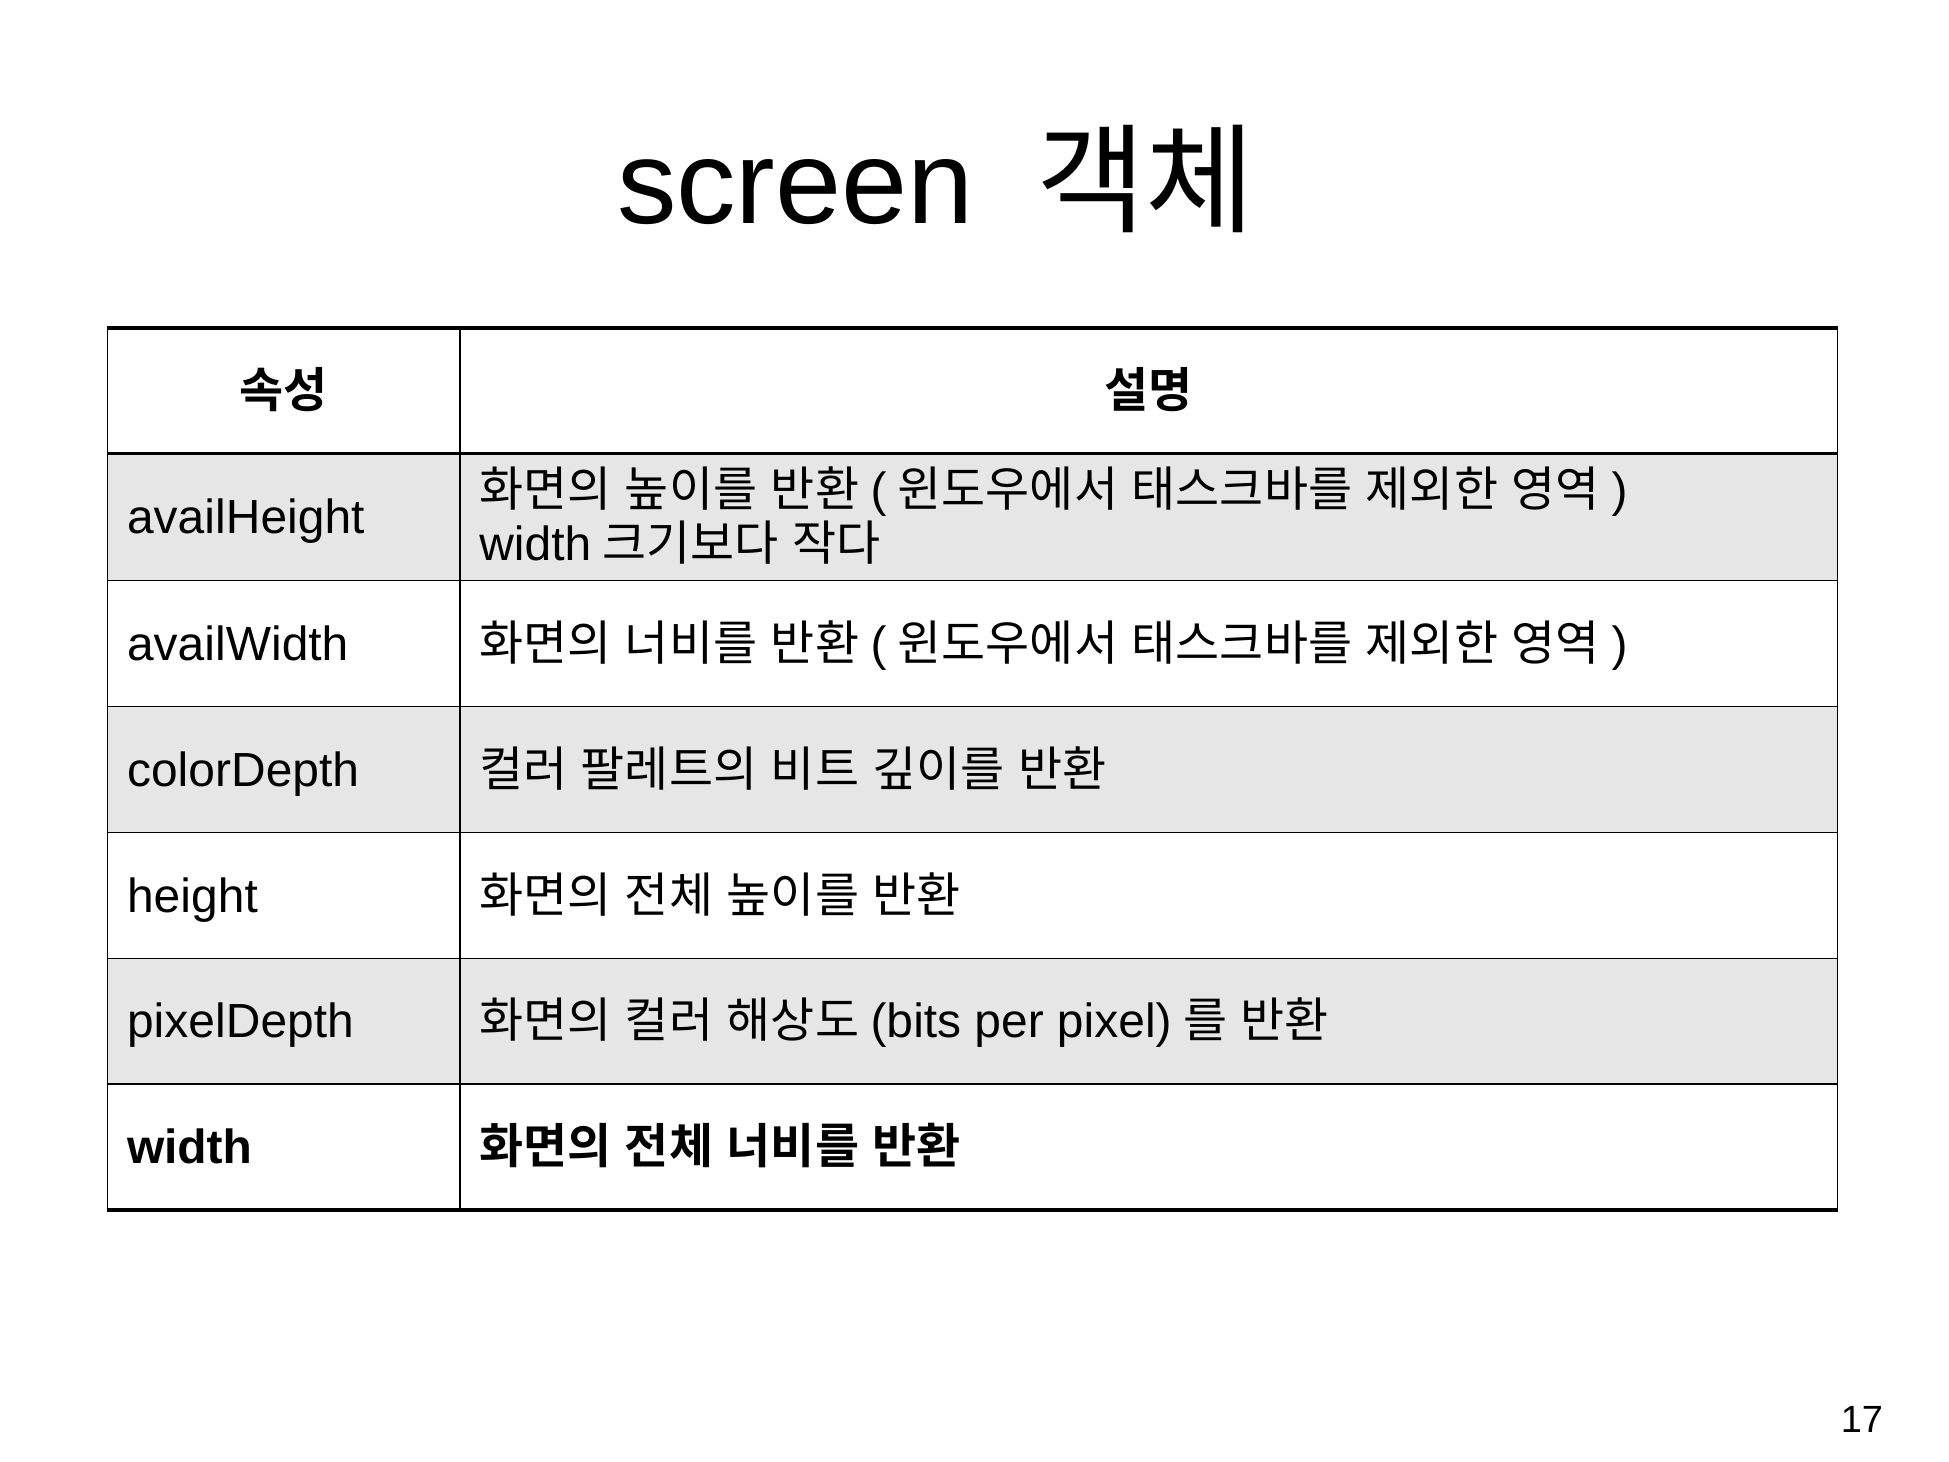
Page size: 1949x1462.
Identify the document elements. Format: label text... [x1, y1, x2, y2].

table_cell height [108, 833, 459, 958]
table_cell availHeight [108, 455, 459, 580]
table_cell 화면의 전체 높이를 반환 [461, 833, 1837, 958]
table_cell 화면의 전체 너비를 반환 [461, 1085, 1837, 1208]
table_cell 화면의 너비를 반환(윈도우에서 태스크바를 제외한 영역) [461, 581, 1837, 706]
table_cell width [108, 1085, 459, 1208]
table_cell 화면의 컬러 해상도(bits per pixel)를 반환 [461, 959, 1837, 1083]
table_cell pixelDepth [108, 959, 459, 1083]
table_cell colorDepth [108, 707, 459, 832]
title screen 객체 [156, 92, 1749, 255]
table_cell 화면의 높이를 반환(윈도우에서 태스크바를 제외한 영역) width크기보다 작다 [461, 455, 1837, 580]
table_header 설명 [461, 330, 1837, 452]
table_cell 컬러 팔레트의 비트 깊이를 반환 [461, 707, 1837, 832]
table_cell availWidth [108, 581, 459, 706]
table_header 속성 [108, 330, 459, 452]
slide_number ‹#› [1496, 1372, 1899, 1462]
